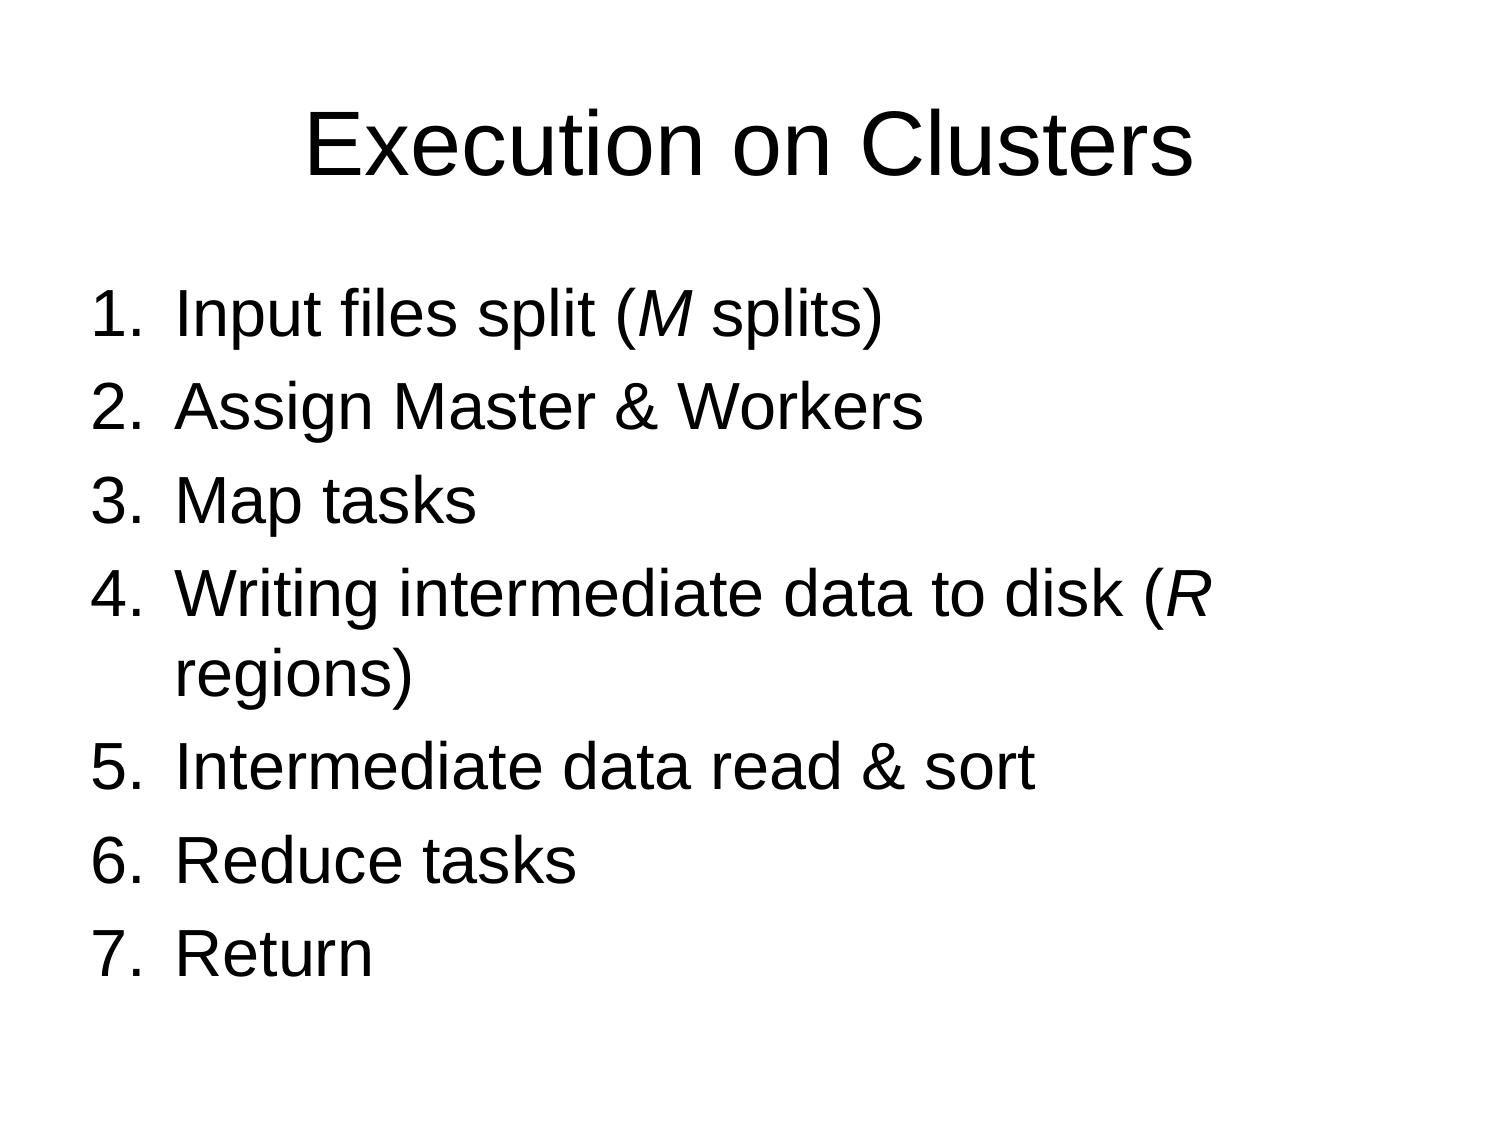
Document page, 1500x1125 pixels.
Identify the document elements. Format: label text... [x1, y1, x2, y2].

title Execution on Clusters [75, 45, 1425, 233]
list Input files split (M splits) Assign Master & Workers Map tasks Writing intermediate data to disk (R regions) Intermediate data read & sort Reduce tasks Return [75, 262, 1425, 1005]
